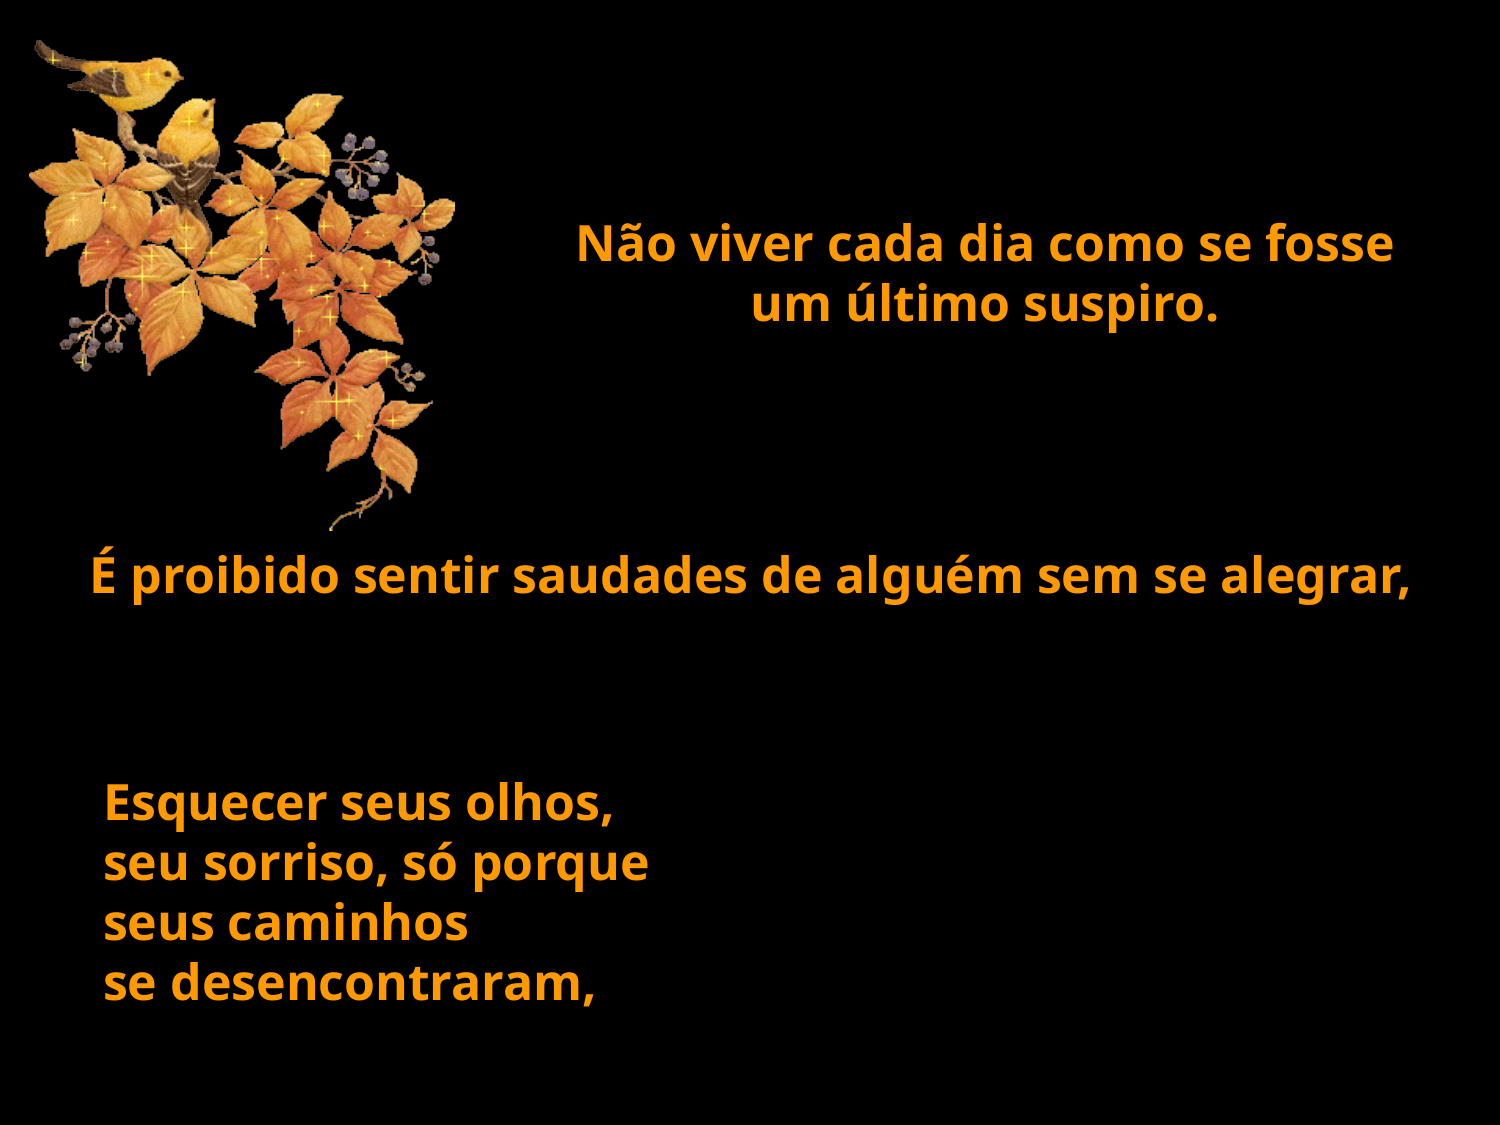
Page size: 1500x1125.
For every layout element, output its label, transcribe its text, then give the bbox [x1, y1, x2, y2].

text_box Esquecer seus olhos, seu sorriso, só porque seus caminhos se desencontraram, [88, 763, 880, 1019]
text_box Não viver cada dia como se fosse um último suspiro. [515, 204, 1455, 339]
picture [29, 30, 455, 532]
text_box É proibido sentir saudades de alguém sem se alegrar, [58, 536, 1443, 611]
